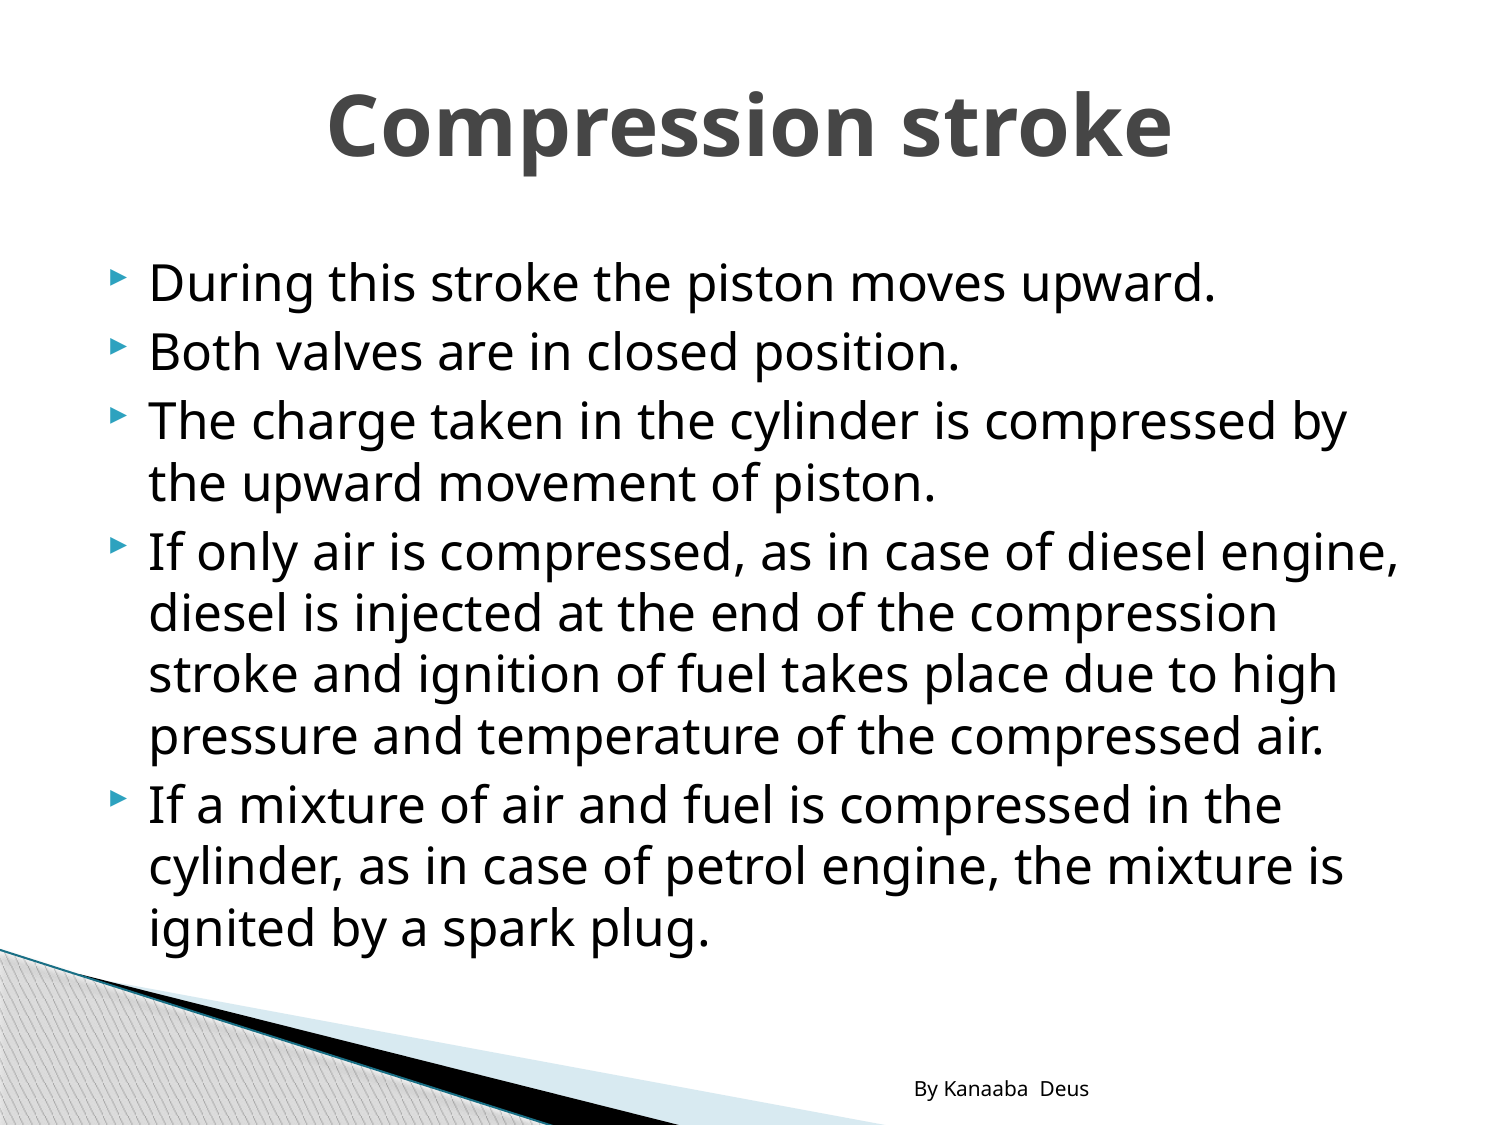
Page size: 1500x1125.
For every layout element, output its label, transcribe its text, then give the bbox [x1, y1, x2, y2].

title Compression stroke [75, 45, 1425, 200]
list During this stroke the piston moves upward. Both valves are in closed position. The charge taken in the cylinder is compressed by the upward movement of piston. If only air is compressed, as in case of diesel engine, diesel is injected at the end of the compression stroke and ignition of fuel takes place due to high pressure and temperature of the compressed air. If a mixture of air and fuel is compressed in the cylinder, as in case of petrol engine, the mixture is ignited by a spark plug. [75, 243, 1425, 986]
footer By Kanaaba Deus [718, 1051, 1105, 1112]
